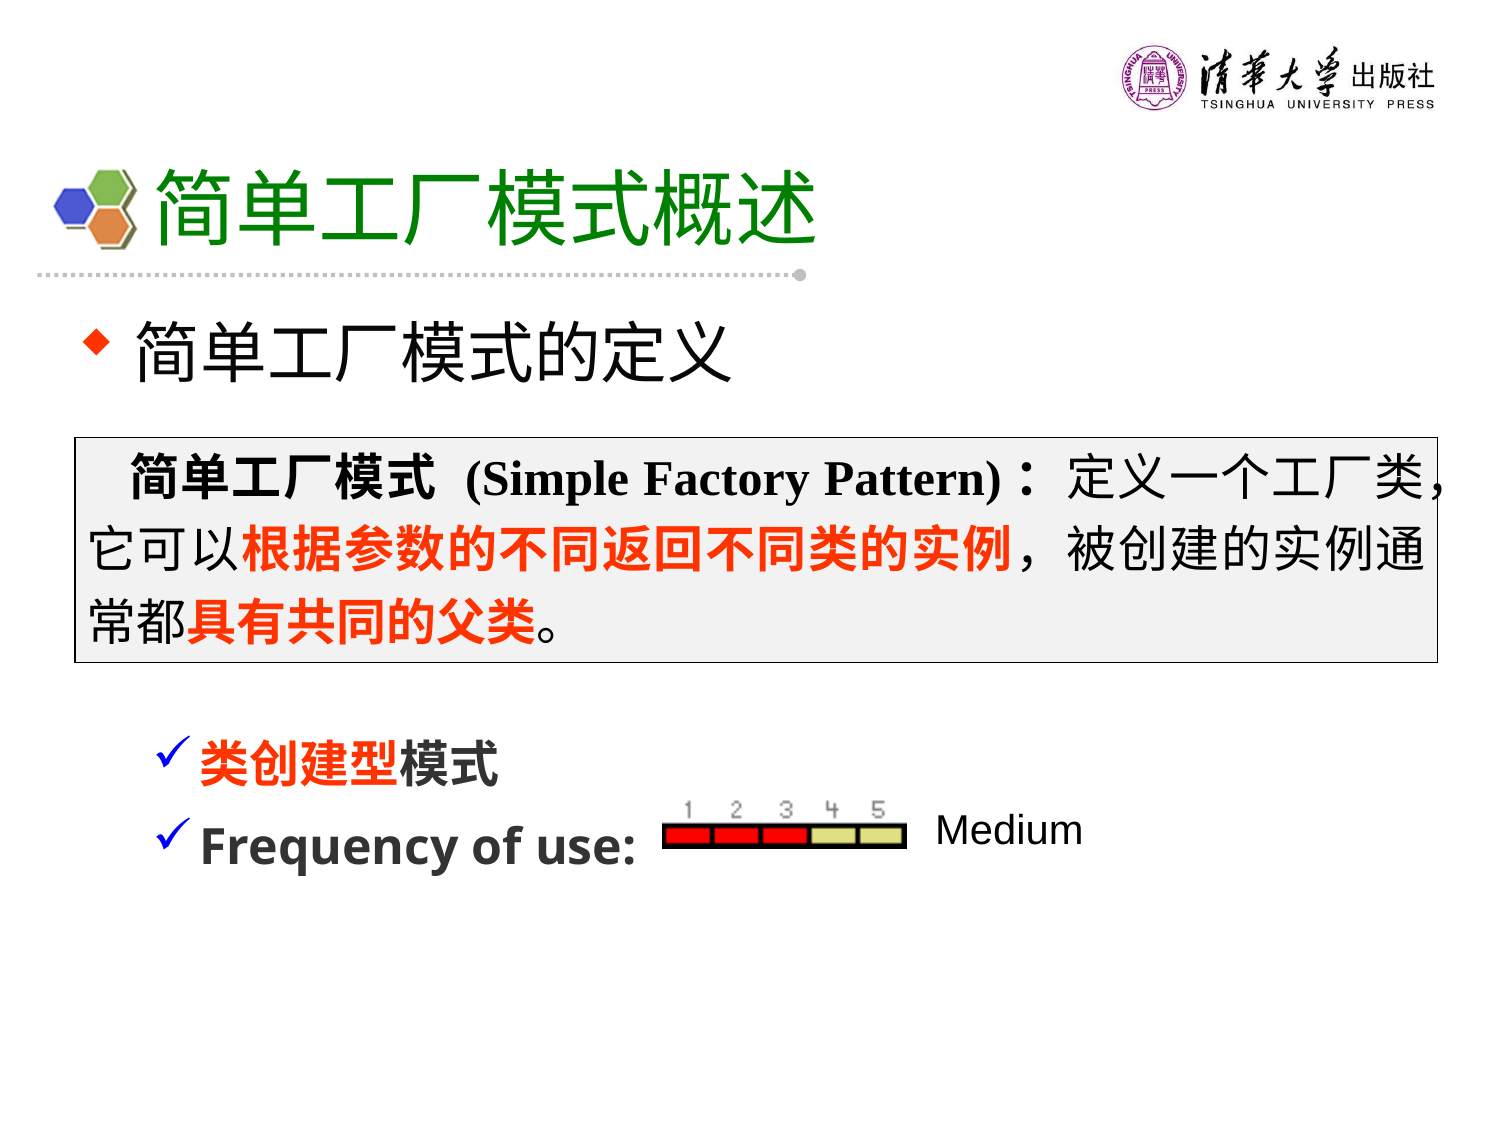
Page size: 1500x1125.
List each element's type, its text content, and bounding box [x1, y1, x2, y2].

picture [662, 799, 908, 849]
picture [1095, 75, 1463, 117]
picture [50, 167, 137, 250]
text_box [0, 0, 1500, 75]
text_box Medium [920, 795, 1099, 861]
table_header 简单工厂模式 (Simple Factory Pattern)：定义一个工厂类，它可以根据参数的不同返回不同类的实例，被创建的实例通常都具有共同的父类。 [76, 438, 1437, 662]
title 简单工厂模式概述 [137, 149, 1175, 263]
list 简单工厂模式的定义 类创建型模式 Frequency of use: [62, 287, 1413, 963]
